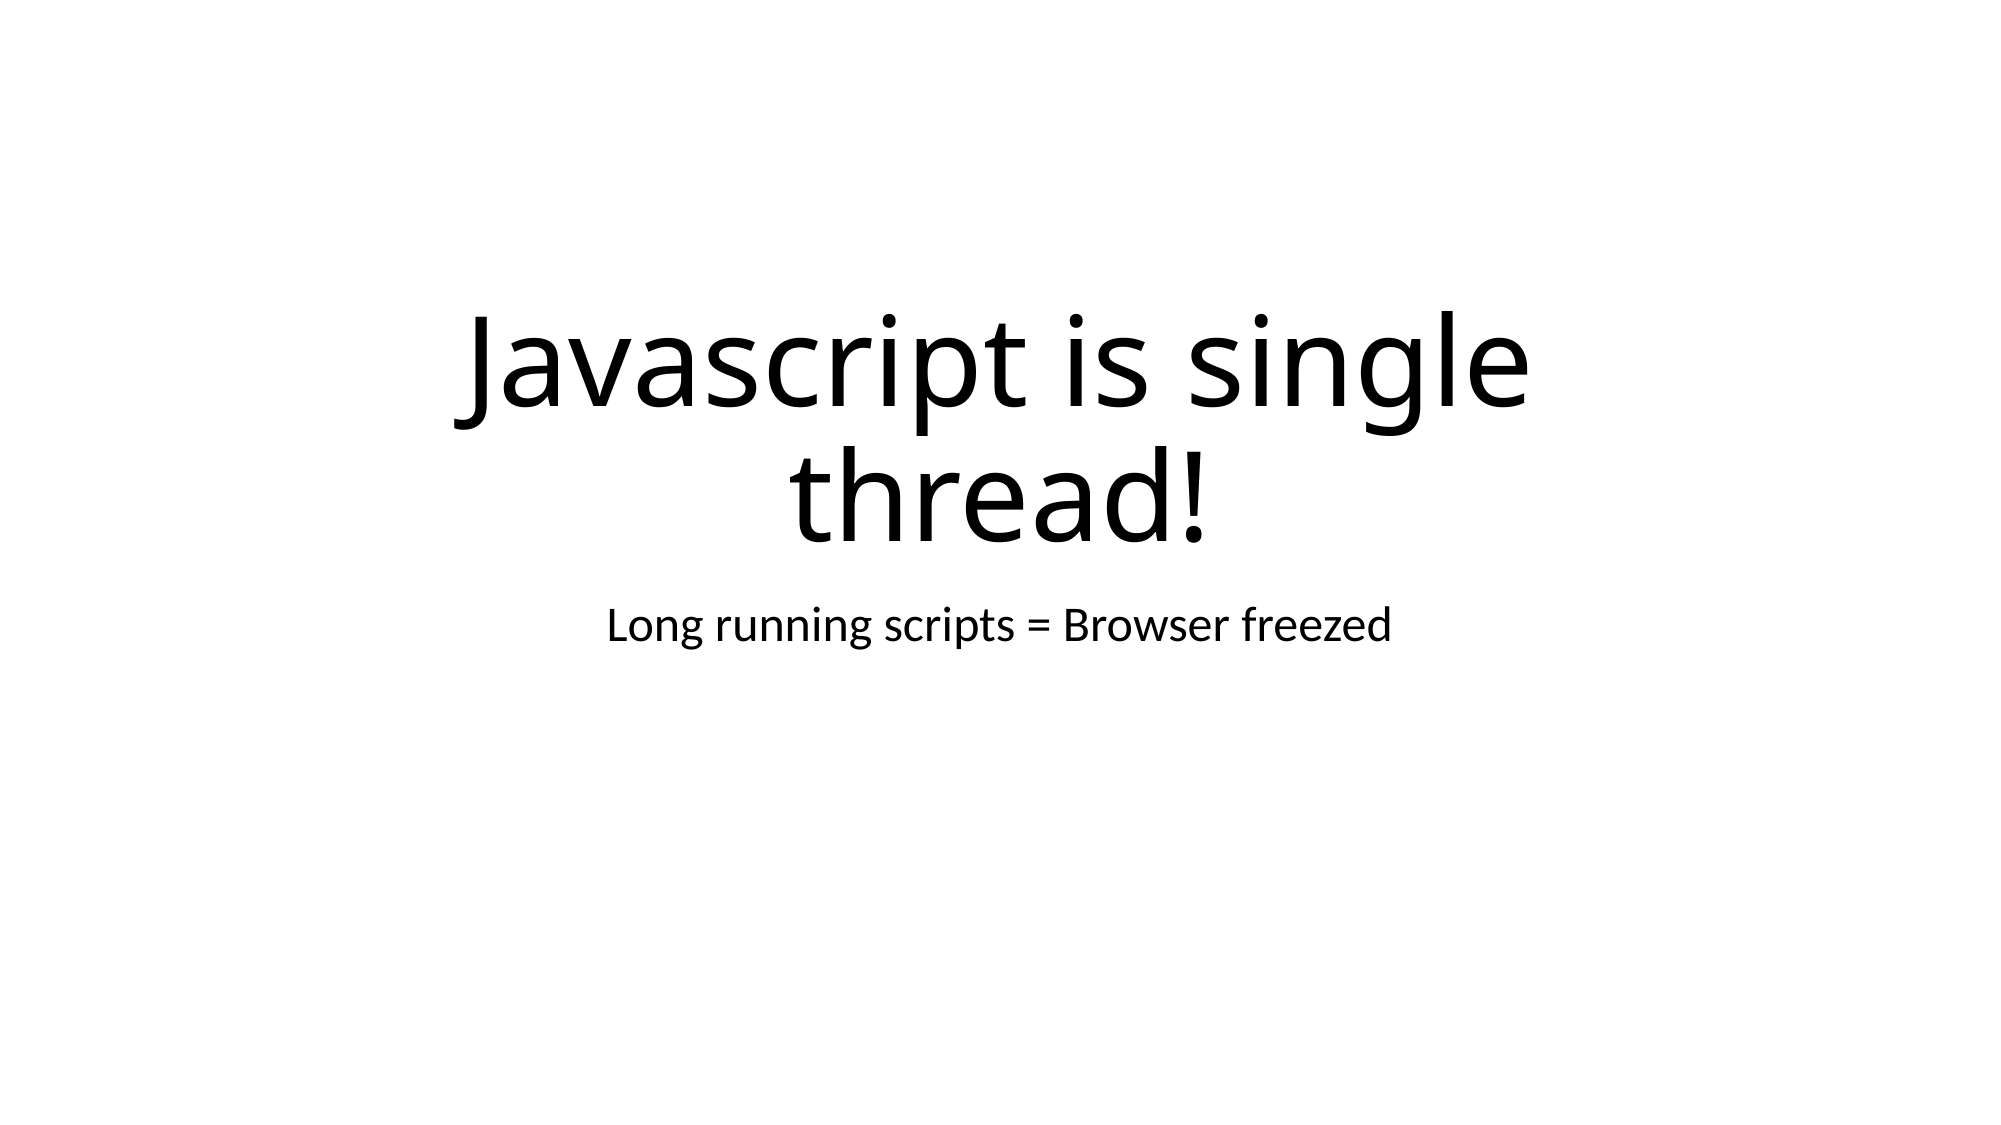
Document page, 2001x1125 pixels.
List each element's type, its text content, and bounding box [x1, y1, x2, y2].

subtitle Long running scripts = Browser freezed [249, 590, 1750, 863]
title Javascript is single thread! [249, 184, 1750, 576]
